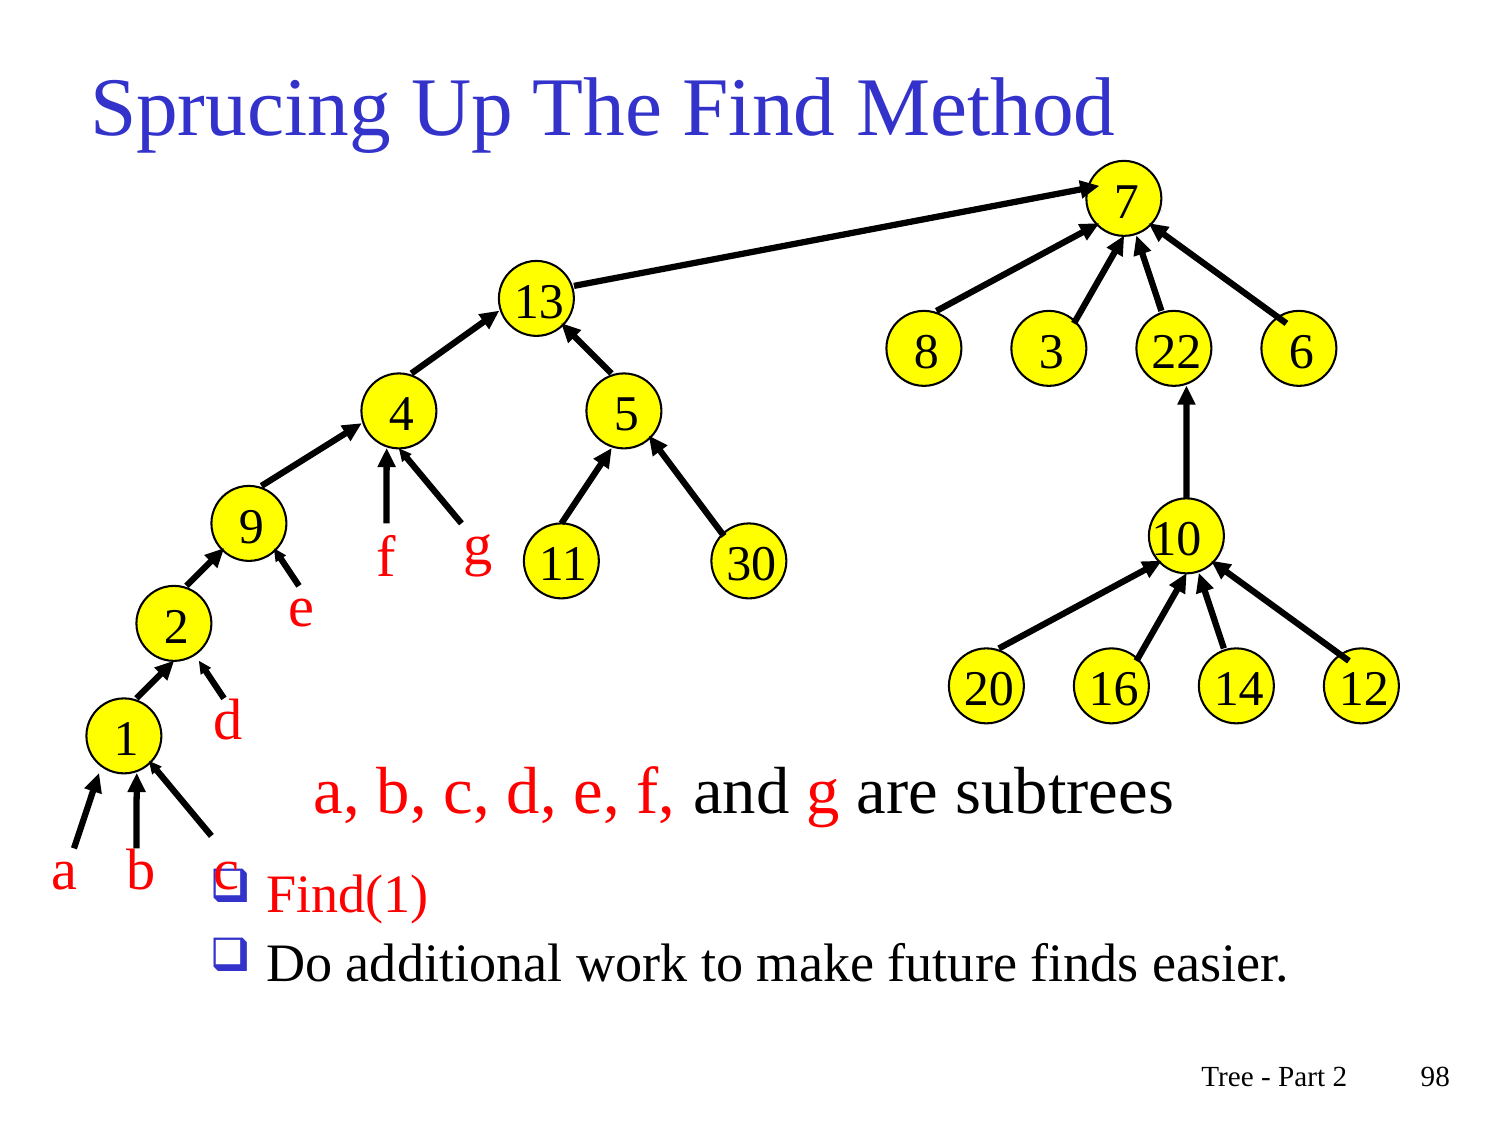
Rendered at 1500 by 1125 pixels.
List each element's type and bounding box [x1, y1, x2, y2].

text_box [36, 160, 1412, 909]
slide_number [1362, 1049, 1466, 1125]
title [75, 45, 1425, 158]
list [194, 857, 1489, 996]
footer [887, 1049, 1362, 1125]
